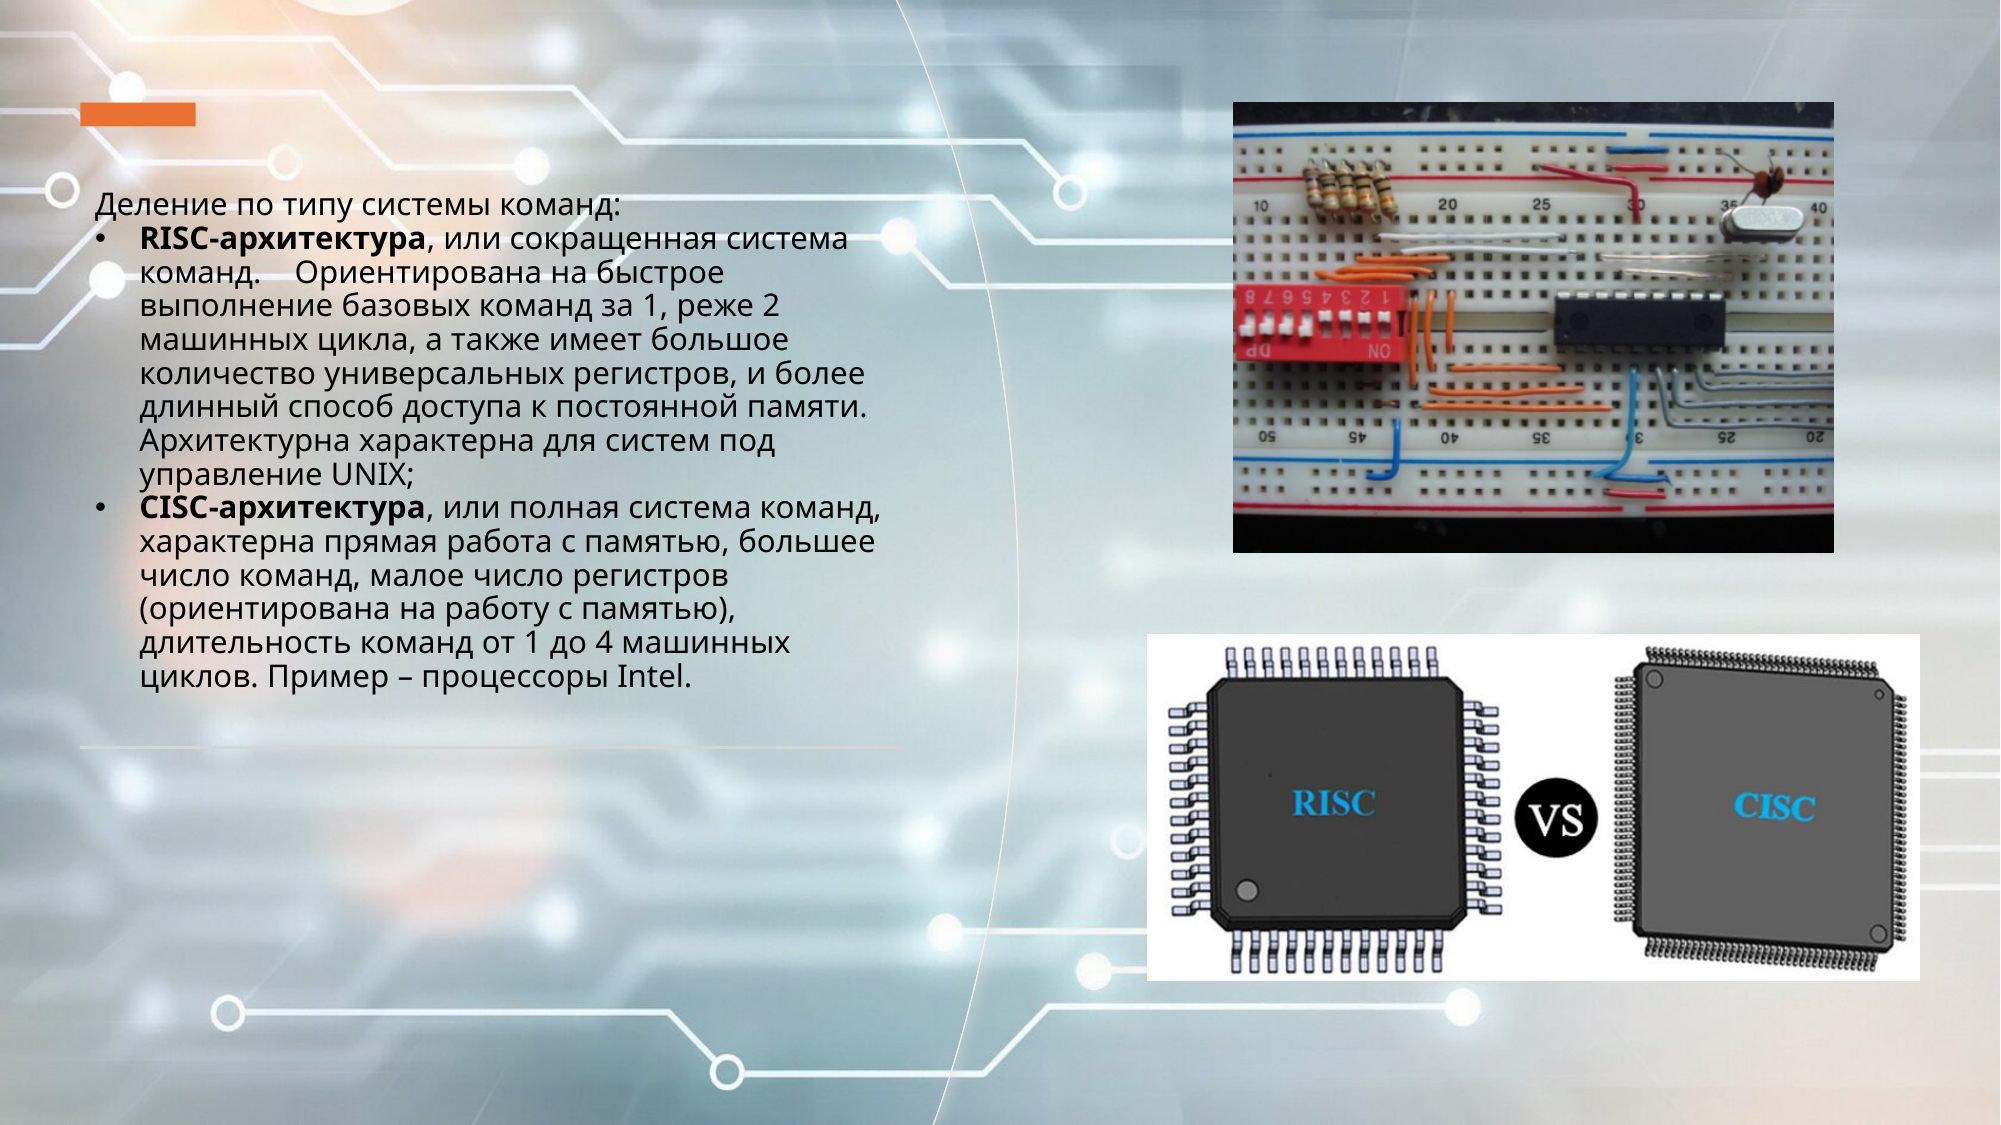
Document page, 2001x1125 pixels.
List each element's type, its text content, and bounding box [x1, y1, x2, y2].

text_box [0, 0, 1020, 1125]
text_box [79, 101, 197, 128]
title Деление по типу системы команд: RISC-архитектура, или сокращенная система команд. Ориентирована на быстрое выполнение базовых команд за 1, реже 2 машинных цикла, а также имеет большое количество универсальных регистров, и более длинный способ доступа к постоянной памяти. Архитектурна характерна для систем под управление UNIX; СISC-архитектура, или полная система команд, характерна прямая работа с памятью, большее число команд, малое число регистров (ориентирована на работу с памятью), длительность команд от 1 до 4 машинных циклов. Пример – процессоры Intel. [80, 181, 904, 707]
picture [1232, 102, 1834, 554]
text_box [914, 0, 2000, 1125]
text_box [79, 744, 905, 750]
picture [1146, 634, 1921, 981]
